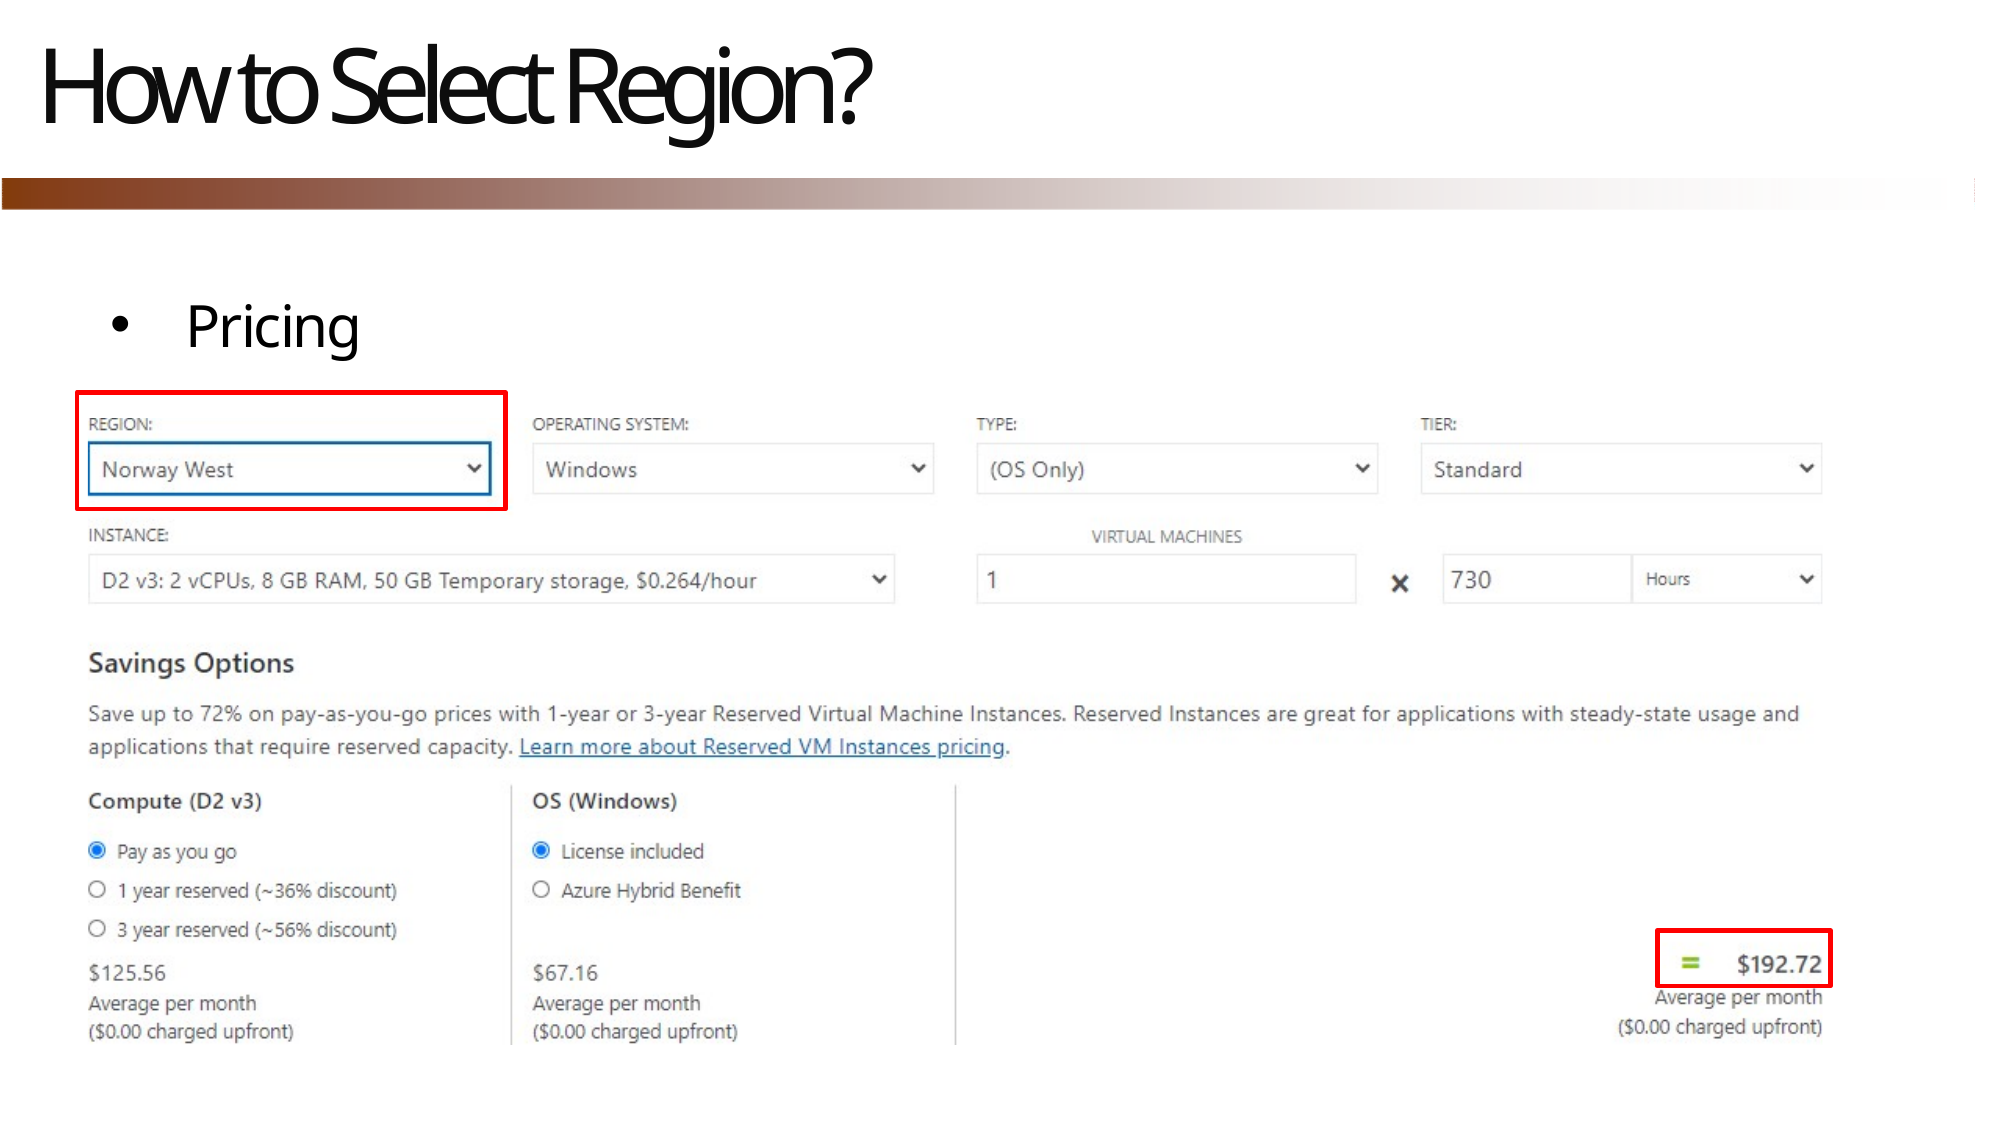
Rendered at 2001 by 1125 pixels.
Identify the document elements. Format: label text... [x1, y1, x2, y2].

title How to Select Region? [34, 17, 1080, 208]
text_box Pricing [108, 286, 371, 359]
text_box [74, 389, 1833, 1046]
text_box [1, 178, 1975, 210]
